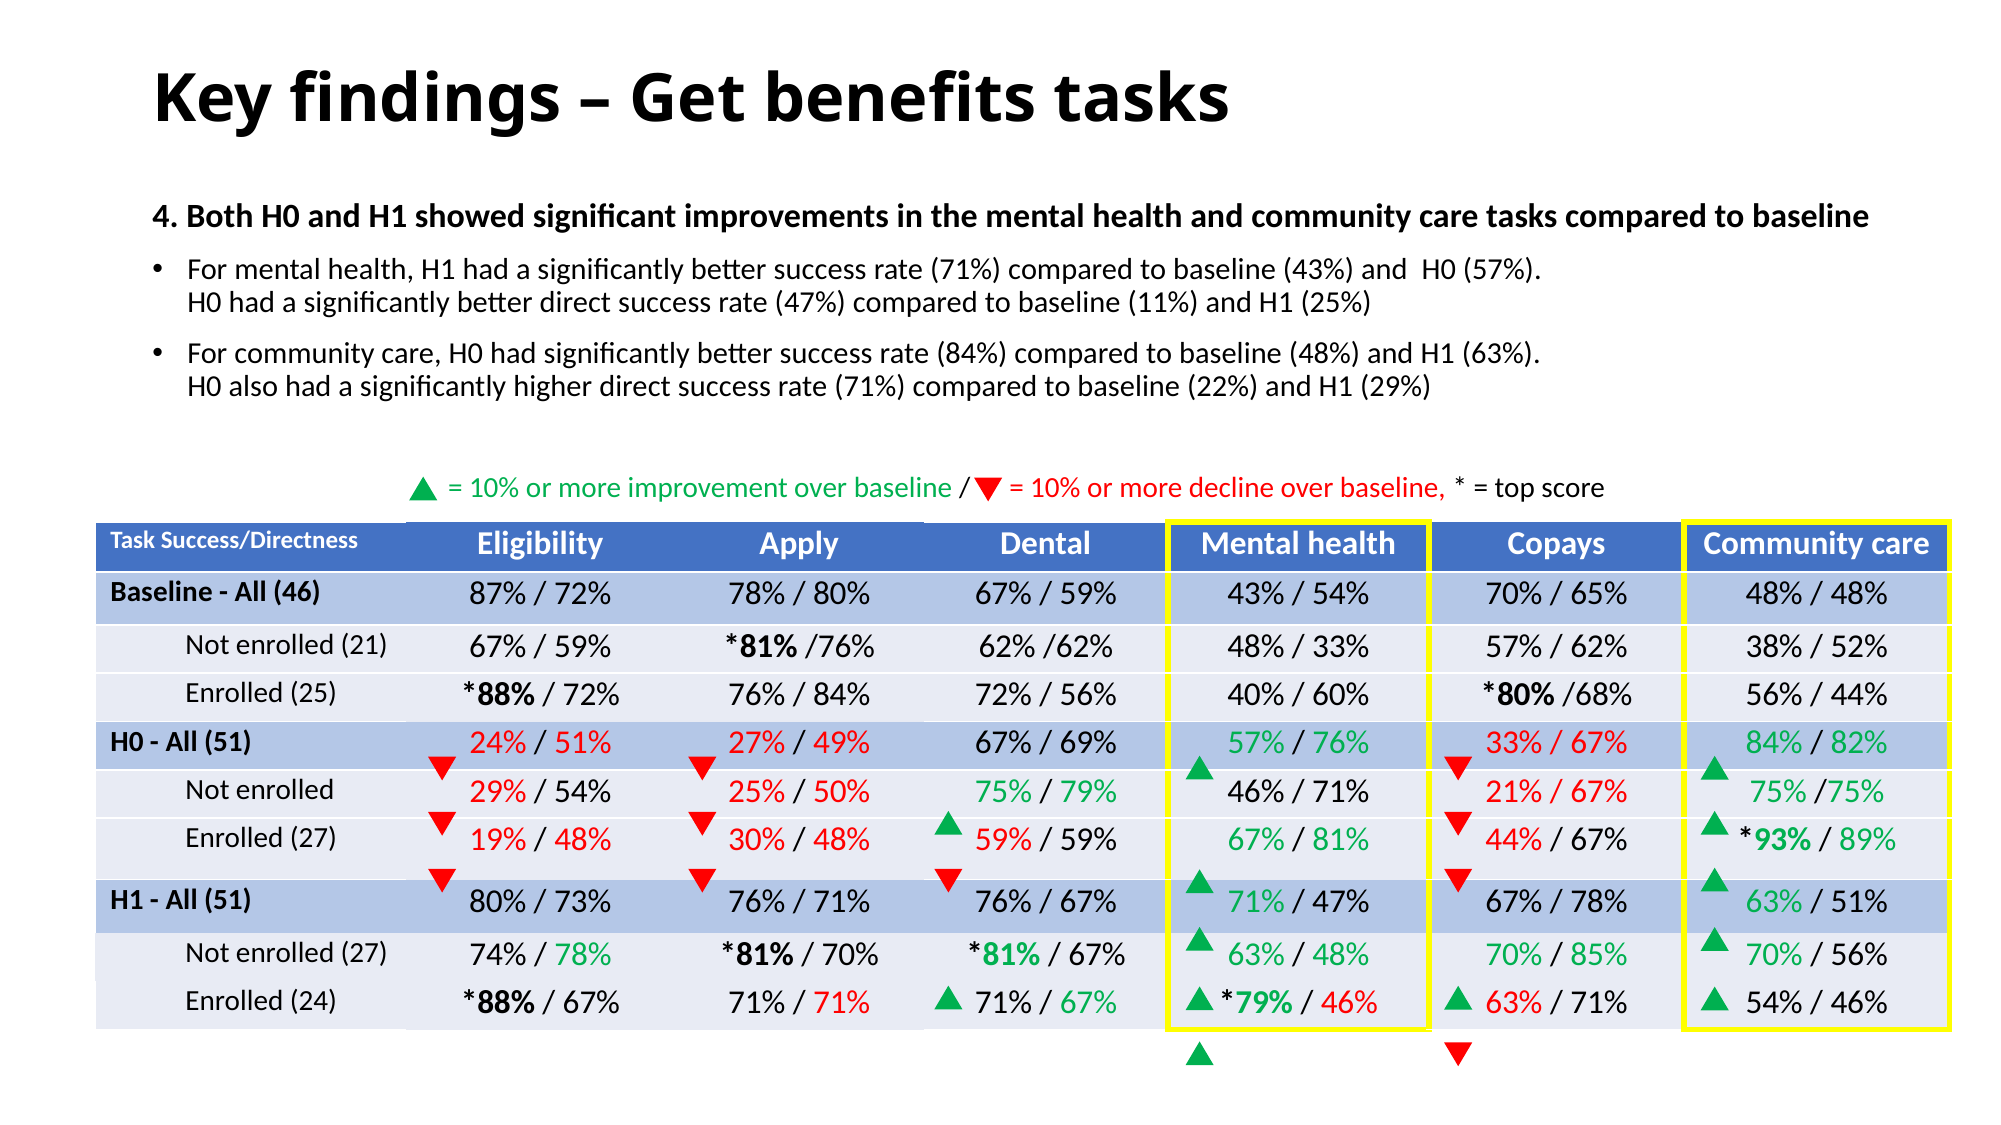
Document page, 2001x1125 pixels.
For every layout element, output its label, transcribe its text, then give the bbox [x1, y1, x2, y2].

table_cell 63% / 71% [1432, 981, 1681, 1029]
text_box [428, 756, 457, 781]
table_cell 59% / 59% [924, 819, 1165, 879]
text_box [1444, 756, 1473, 781]
table_cell 48% / 48% [1687, 573, 1947, 624]
text_box [1700, 867, 1729, 892]
text_box [428, 868, 457, 893]
table_cell Enrolled (25) [96, 674, 406, 721]
table_cell 62% /62% [924, 626, 1165, 672]
table_cell *93% / 89% [1687, 819, 1947, 879]
table_cell 27% / 49% [675, 722, 924, 769]
table_cell 80% / 73% [406, 880, 675, 933]
title Key findings – Get benefits tasks [137, 29, 1863, 171]
table_cell 38% / 52% [1687, 626, 1947, 672]
text_box [1444, 811, 1473, 836]
text_box [1185, 755, 1214, 780]
table_cell 75% /75% [1687, 771, 1947, 817]
table_cell 54% / 46% [1687, 981, 1947, 1027]
table_cell 70% / 85% [1432, 933, 1681, 981]
table_cell Not enrolled (27) [95, 933, 406, 981]
table_cell 48% / 33% [1171, 626, 1426, 672]
table_cell H1 - All (51) [96, 880, 406, 933]
text_box [1700, 810, 1729, 835]
table_cell 84% / 82% [1687, 722, 1947, 769]
table_cell 57% / 76% [1171, 722, 1426, 769]
text_box [1444, 985, 1473, 1010]
text_box [1444, 868, 1473, 893]
table_cell *81% / 70% [675, 933, 924, 981]
table_cell 71% / 47% [1171, 880, 1426, 933]
table_cell 78% / 80% [675, 573, 924, 624]
table_cell H0 - All (51) [96, 722, 406, 769]
text_box [409, 476, 438, 501]
text_box [688, 811, 717, 836]
table_cell 76% / 71% [675, 880, 924, 933]
table_cell *79% / 46% [1171, 981, 1426, 1027]
table_cell 70% / 65% [1432, 573, 1681, 624]
table_header Copays [1432, 522, 1681, 571]
table_cell 63% / 51% [1687, 880, 1947, 933]
table_cell 63% / 48% [1171, 933, 1426, 981]
table_cell 72% / 56% [924, 674, 1165, 721]
text_box [1185, 926, 1214, 951]
table_cell 19% / 48% [406, 819, 675, 880]
table_cell 56% / 44% [1687, 674, 1947, 721]
text_box [1185, 986, 1214, 1011]
table_cell 67% / 81% [1171, 819, 1426, 880]
table_cell 43% / 54% [1171, 573, 1426, 624]
table_cell *80% /68% [1432, 674, 1681, 721]
text_box [1185, 869, 1214, 894]
text_box [974, 477, 1003, 502]
table_cell 46% / 71% [1171, 771, 1426, 817]
table_cell Baseline - All (46) [96, 573, 406, 624]
table_header Dental [924, 523, 1165, 571]
table_header Task Success/Directness [96, 523, 406, 571]
table_cell 30% / 48% [675, 819, 924, 880]
table_cell 25% / 50% [675, 771, 924, 817]
text_box [1185, 1041, 1214, 1066]
table_cell *81% /76% [675, 626, 924, 672]
table_cell 70% / 56% [1687, 933, 1947, 981]
text_box [428, 811, 457, 836]
table_cell 44% / 67% [1432, 819, 1681, 879]
table_cell 67% / 59% [406, 626, 675, 672]
table_cell 71% / 71% [675, 981, 924, 1030]
list 4. Both H0 and H1 showed significant improvements in the mental health and community care tasks compared to baseline For mental health, H1 had a significantly better success rate (71%) compared to baseline (43%) and H0 (57%). H0 had a significantly better direct success rate (47%) compared to baseline (11%) and H1 (25%) For community care, H0 had significantly better success rate (84%) compared to baseline (48%) and H1 (63%). H0 also had a significantly higher direct success rate (71%) compared to baseline (22%) and H1 (29%) [137, 191, 1903, 449]
table_cell 71% / 67% [924, 981, 1165, 1029]
table_cell *88% / 72% [406, 674, 675, 722]
text_box [934, 868, 963, 893]
text_box [688, 756, 717, 781]
text_box [934, 985, 963, 1010]
text_box [1700, 986, 1729, 1011]
table_cell 76% / 67% [924, 880, 1165, 933]
table_cell Enrolled (27) [96, 819, 406, 879]
table_cell 40% / 60% [1171, 674, 1426, 721]
table_cell 33% / 67% [1432, 722, 1681, 769]
text_box [1700, 927, 1729, 951]
text_box [1444, 1042, 1473, 1067]
table_cell 21% / 67% [1432, 771, 1681, 817]
table_cell Enrolled (24) [96, 981, 406, 1029]
table_cell Not enrolled (21) [96, 626, 406, 672]
table_cell *81% / 67% [924, 933, 1165, 981]
table_cell 29% / 54% [406, 771, 675, 817]
table_cell Not enrolled [96, 771, 406, 817]
table_cell 67% / 69% [924, 722, 1165, 769]
text_box [1700, 755, 1729, 780]
table_cell 76% / 84% [675, 674, 924, 722]
text_box [934, 810, 963, 835]
table_cell 24% / 51% [406, 722, 675, 769]
table_cell 67% / 78% [1432, 880, 1681, 933]
text_box [688, 868, 717, 893]
table_header Mental health [1171, 525, 1426, 571]
table_header Eligibility [406, 522, 675, 571]
table_cell 75% / 79% [924, 771, 1165, 817]
table_cell *88% / 67% [406, 981, 675, 1030]
table_header Apply [675, 522, 924, 571]
table_cell 57% / 62% [1432, 626, 1681, 672]
table_header Community care [1687, 525, 1947, 571]
table_cell 74% / 78% [406, 933, 675, 981]
table_cell 67% / 59% [924, 573, 1165, 624]
table_cell 87% / 72% [406, 573, 675, 624]
text_box = 10% or more improvement over baseline / = 10% or more decline over baseline, * = top score [281, 468, 1772, 520]
